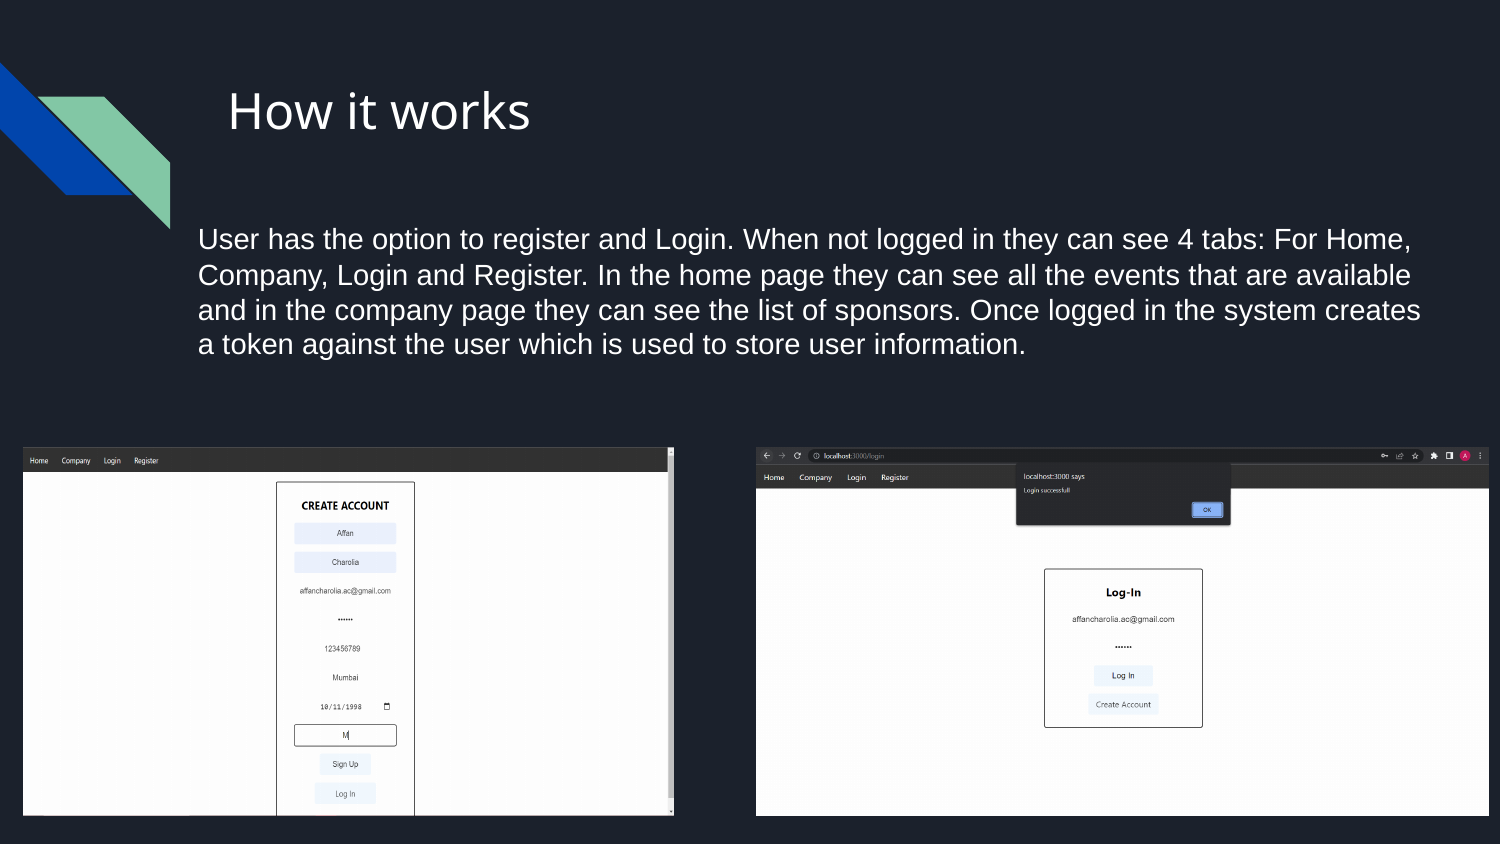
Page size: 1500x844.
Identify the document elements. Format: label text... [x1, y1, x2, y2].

title How it works [212, 64, 1368, 205]
picture [756, 447, 1489, 816]
text_box User has the option to register and Login. When not logged in they can see 4 tabs: For Home, Company, Login and Register. In the home page they can see all the events that are available and in the company page they can see the list of sponsors. Once logged in the system creates a token against the user which is used to store user information. [182, 205, 1449, 376]
picture [23, 447, 674, 816]
